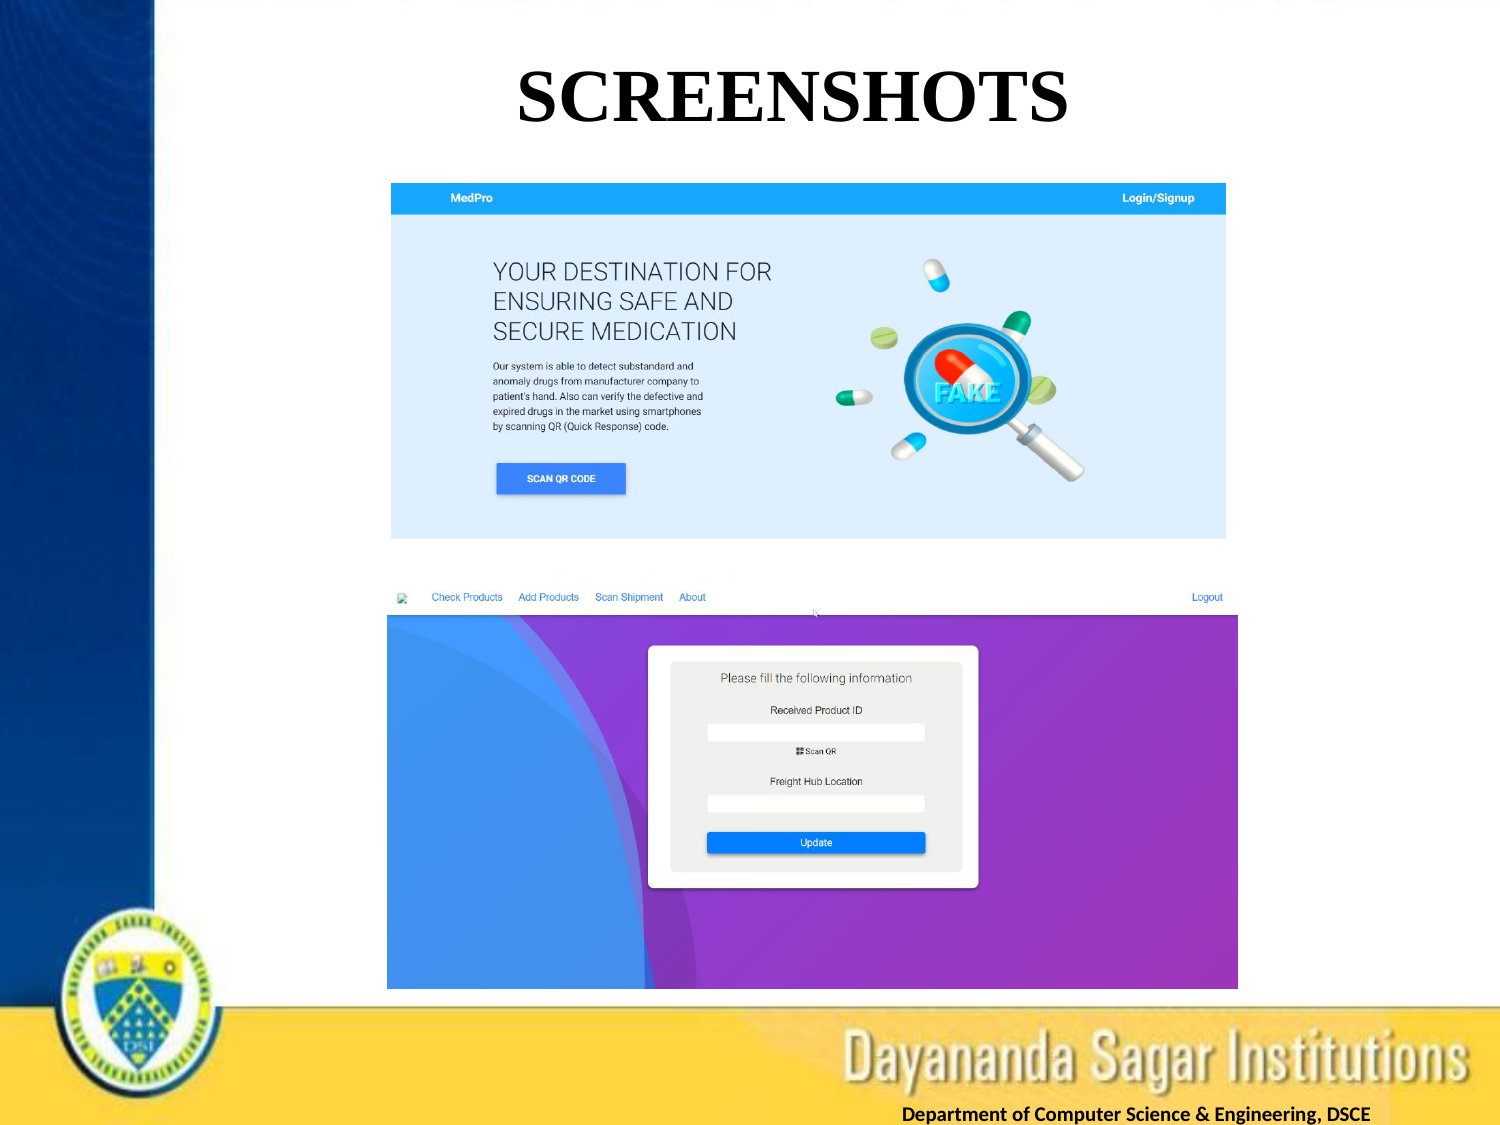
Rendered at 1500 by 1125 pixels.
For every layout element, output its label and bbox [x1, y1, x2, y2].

list [391, 183, 1226, 578]
picture [0, 0, 1500, 1125]
